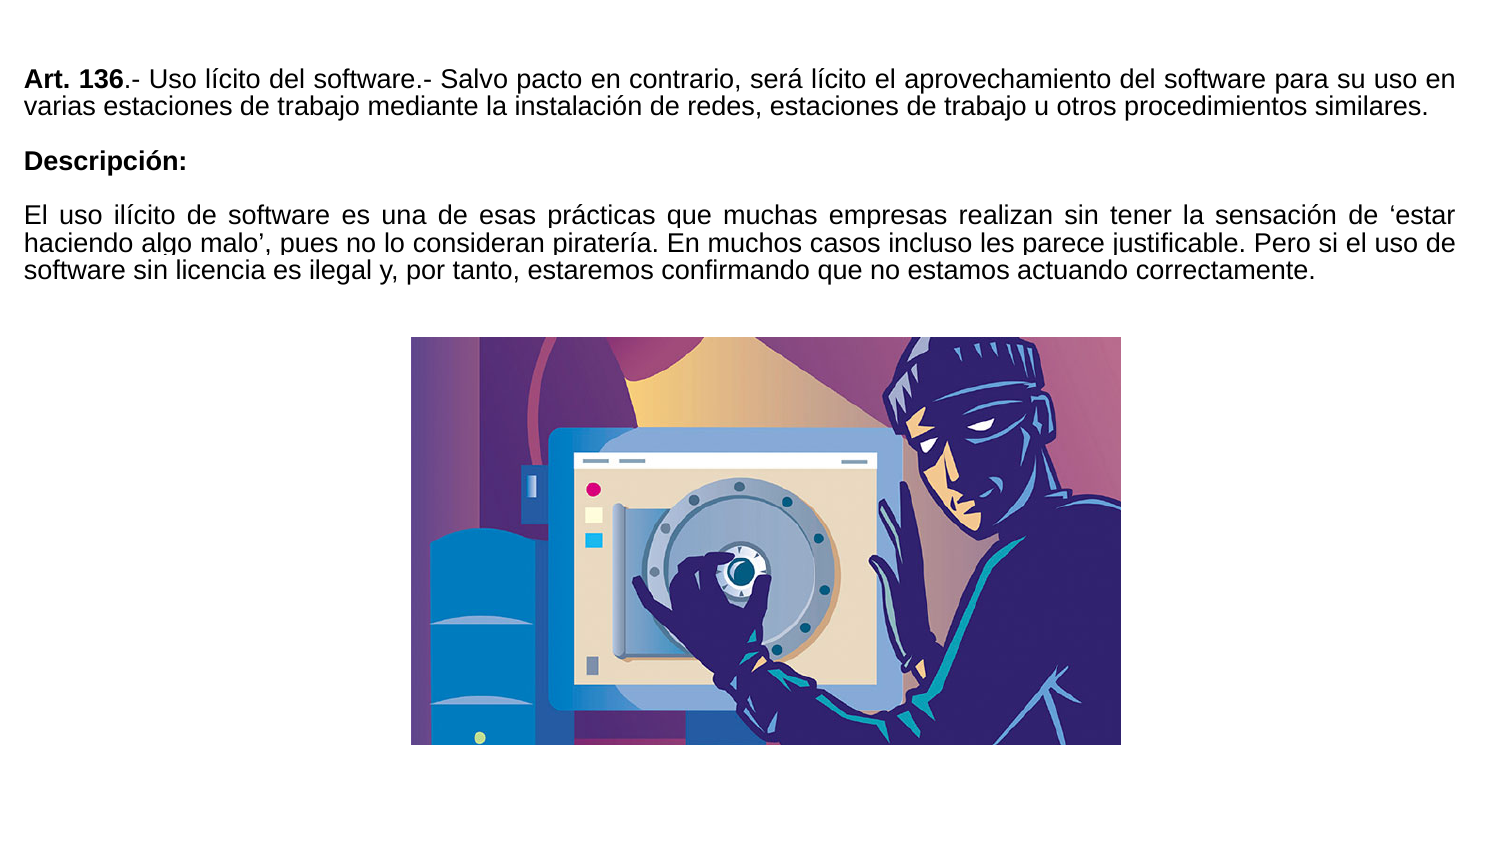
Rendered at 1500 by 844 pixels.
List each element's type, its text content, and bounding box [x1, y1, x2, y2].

subtitle Art. 136.- Uso lícito del software.- Salvo pacto en contrario, será lícito el aprovechamiento del software para su uso en varias estaciones de trabajo mediante la instalación de redes, estaciones de trabajo u otros procedimientos similares. Descripción: El uso ilícito de software es una de esas prácticas que muchas empresas realizan sin tener la sensación de ‘estar haciendo algo malo’, pues no lo consideran piratería. En muchos casos incluso les parece justificable. Pero si el uso de software sin licencia es ilegal y, por tanto, estaremos confirmando que no estamos actuando correctamente. [8, 51, 1482, 388]
picture [411, 337, 1122, 745]
